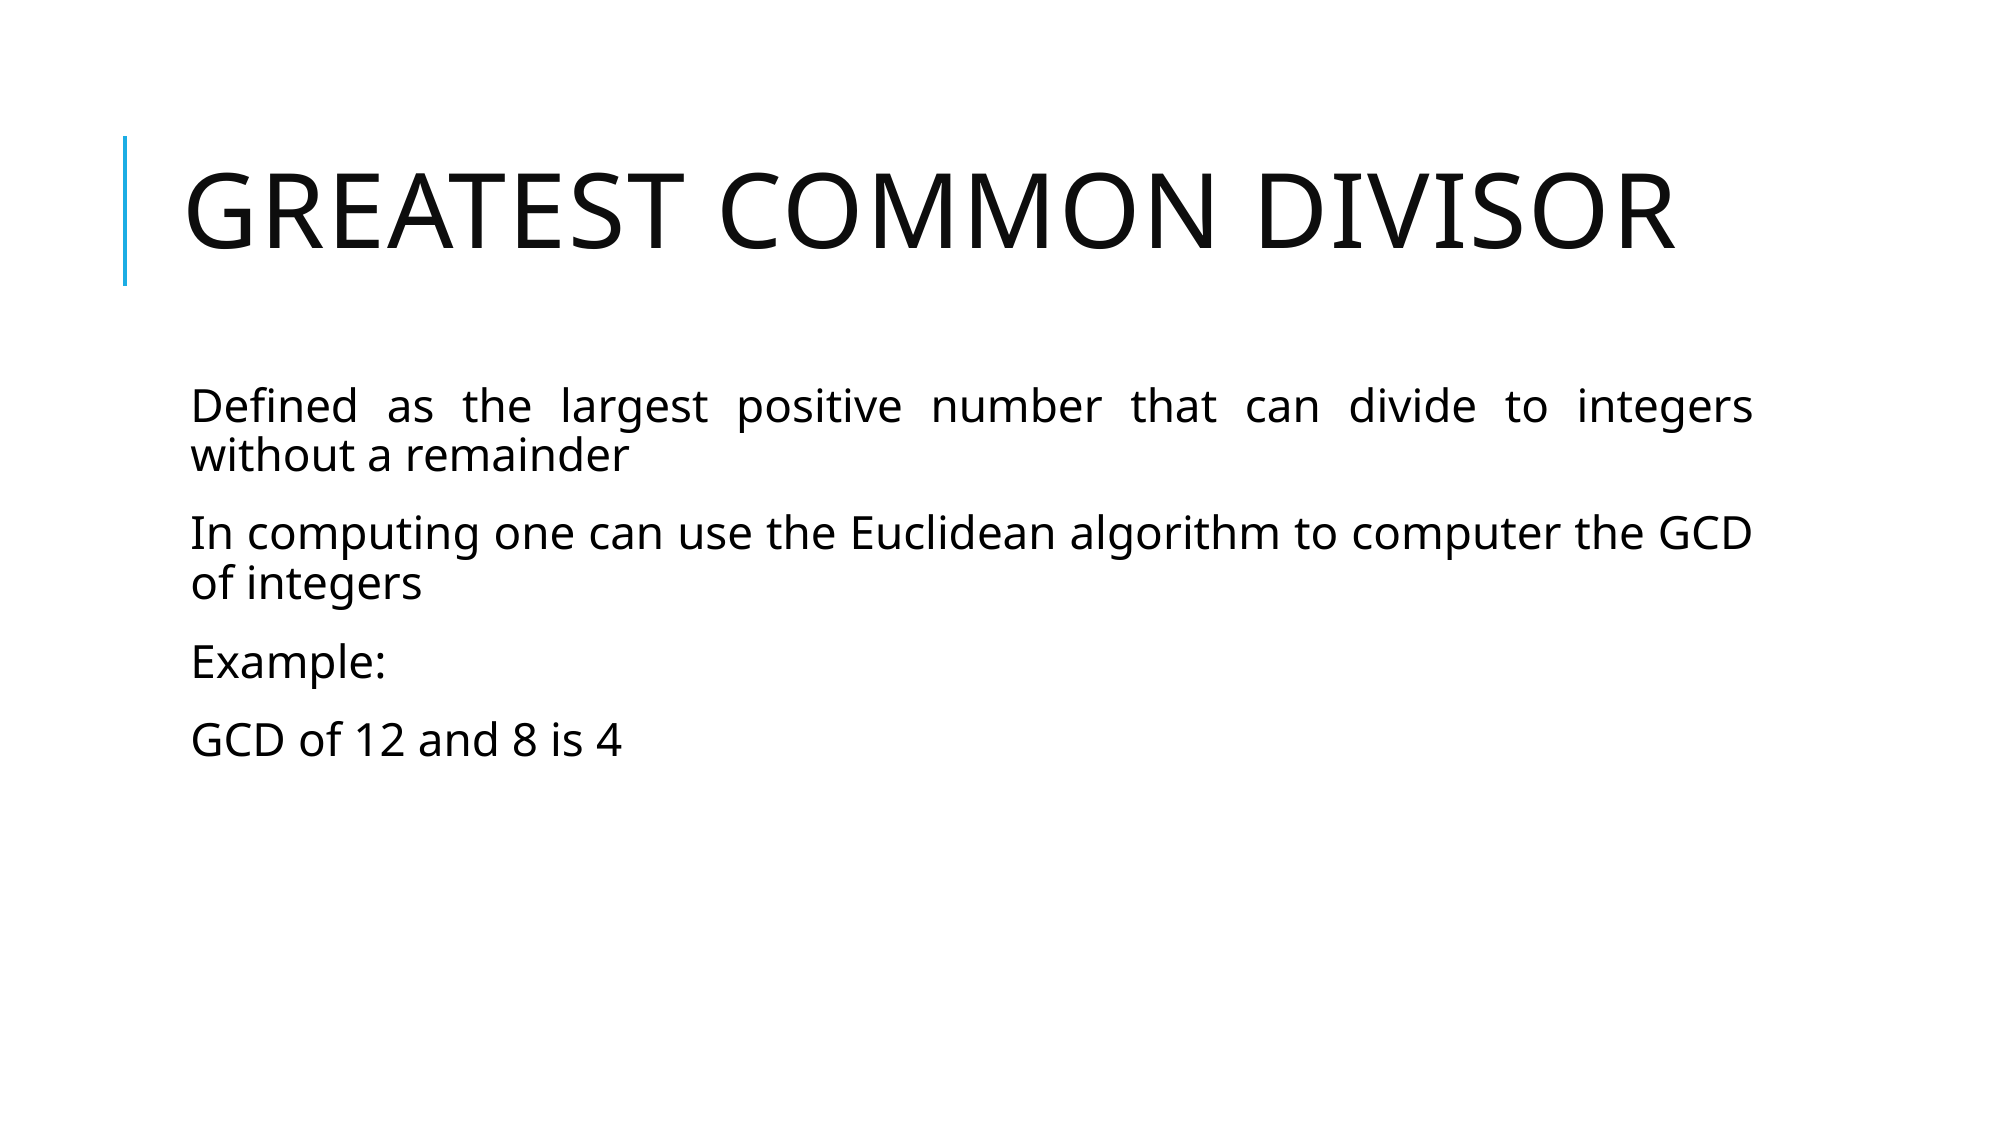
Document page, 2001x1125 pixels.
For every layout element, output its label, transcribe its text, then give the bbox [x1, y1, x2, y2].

title Greatest Common Divisor [168, 96, 1763, 342]
list Defined as the largest positive number that can divide to integers without a remainder In computing one can use the Euclidean algorithm to computer the GCD of integers Example: GCD of 12 and 8 is 4 [168, 375, 1763, 1035]
